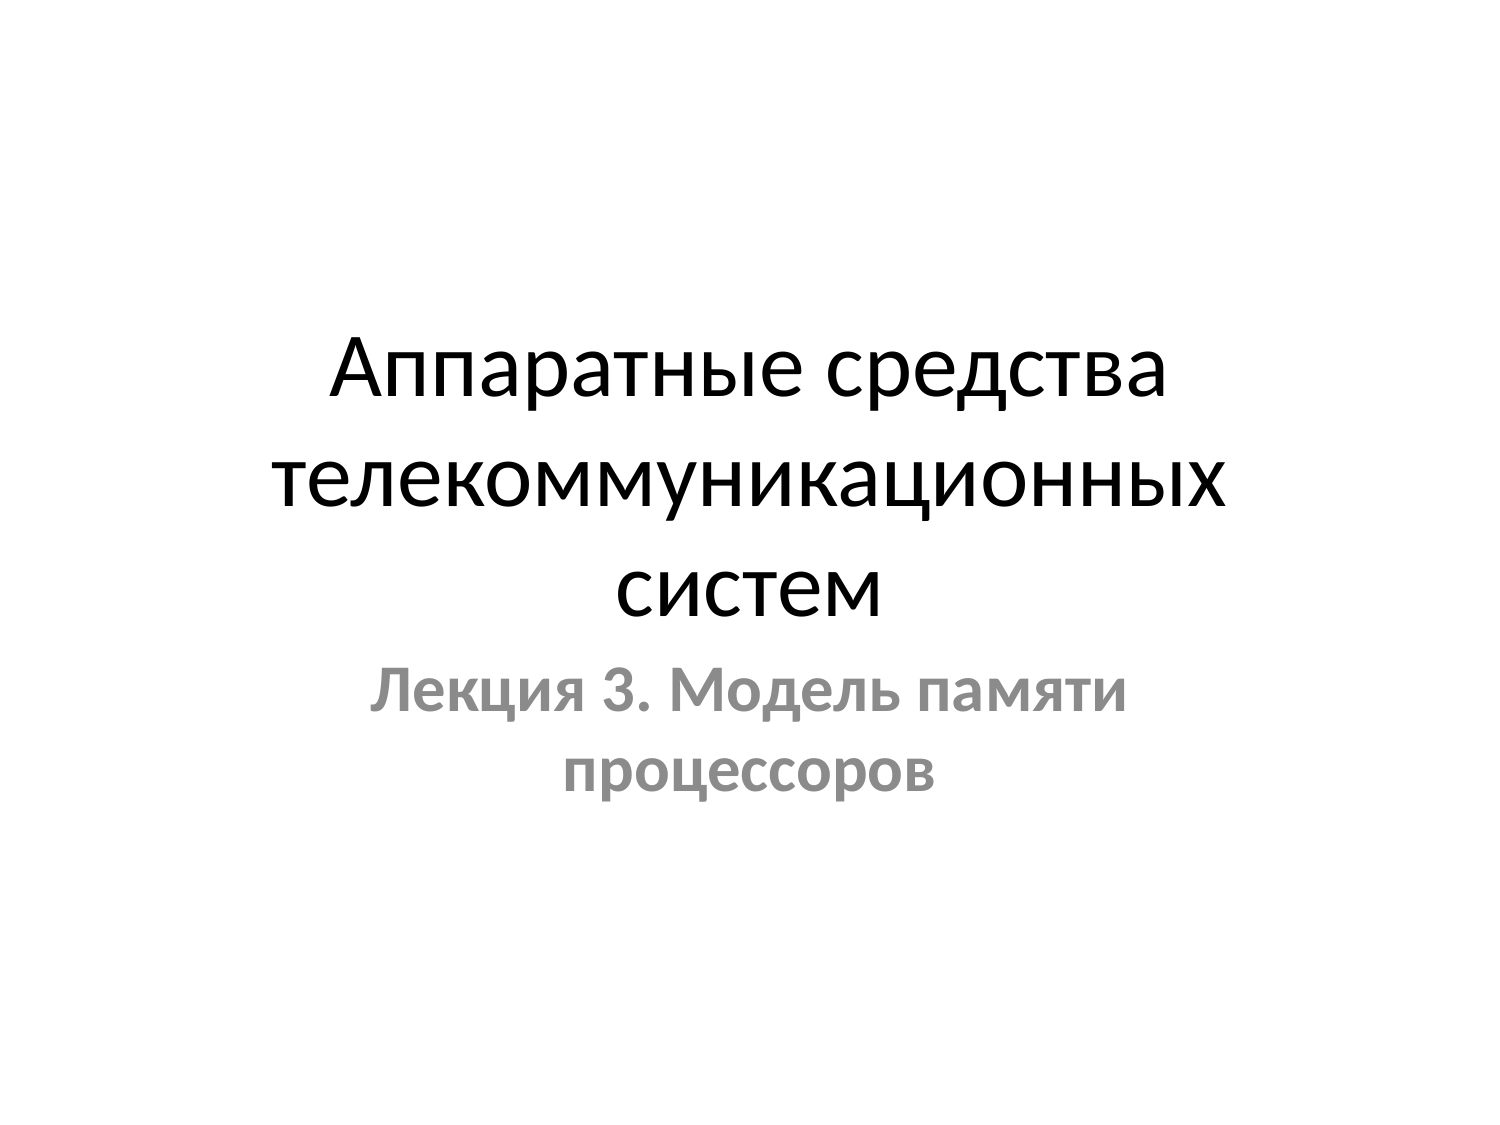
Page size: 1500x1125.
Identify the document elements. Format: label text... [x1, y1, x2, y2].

title Аппаратные средства телекоммуникационных систем [112, 349, 1388, 591]
subtitle Лекция 3. Модель памяти процессоров [225, 637, 1275, 925]
